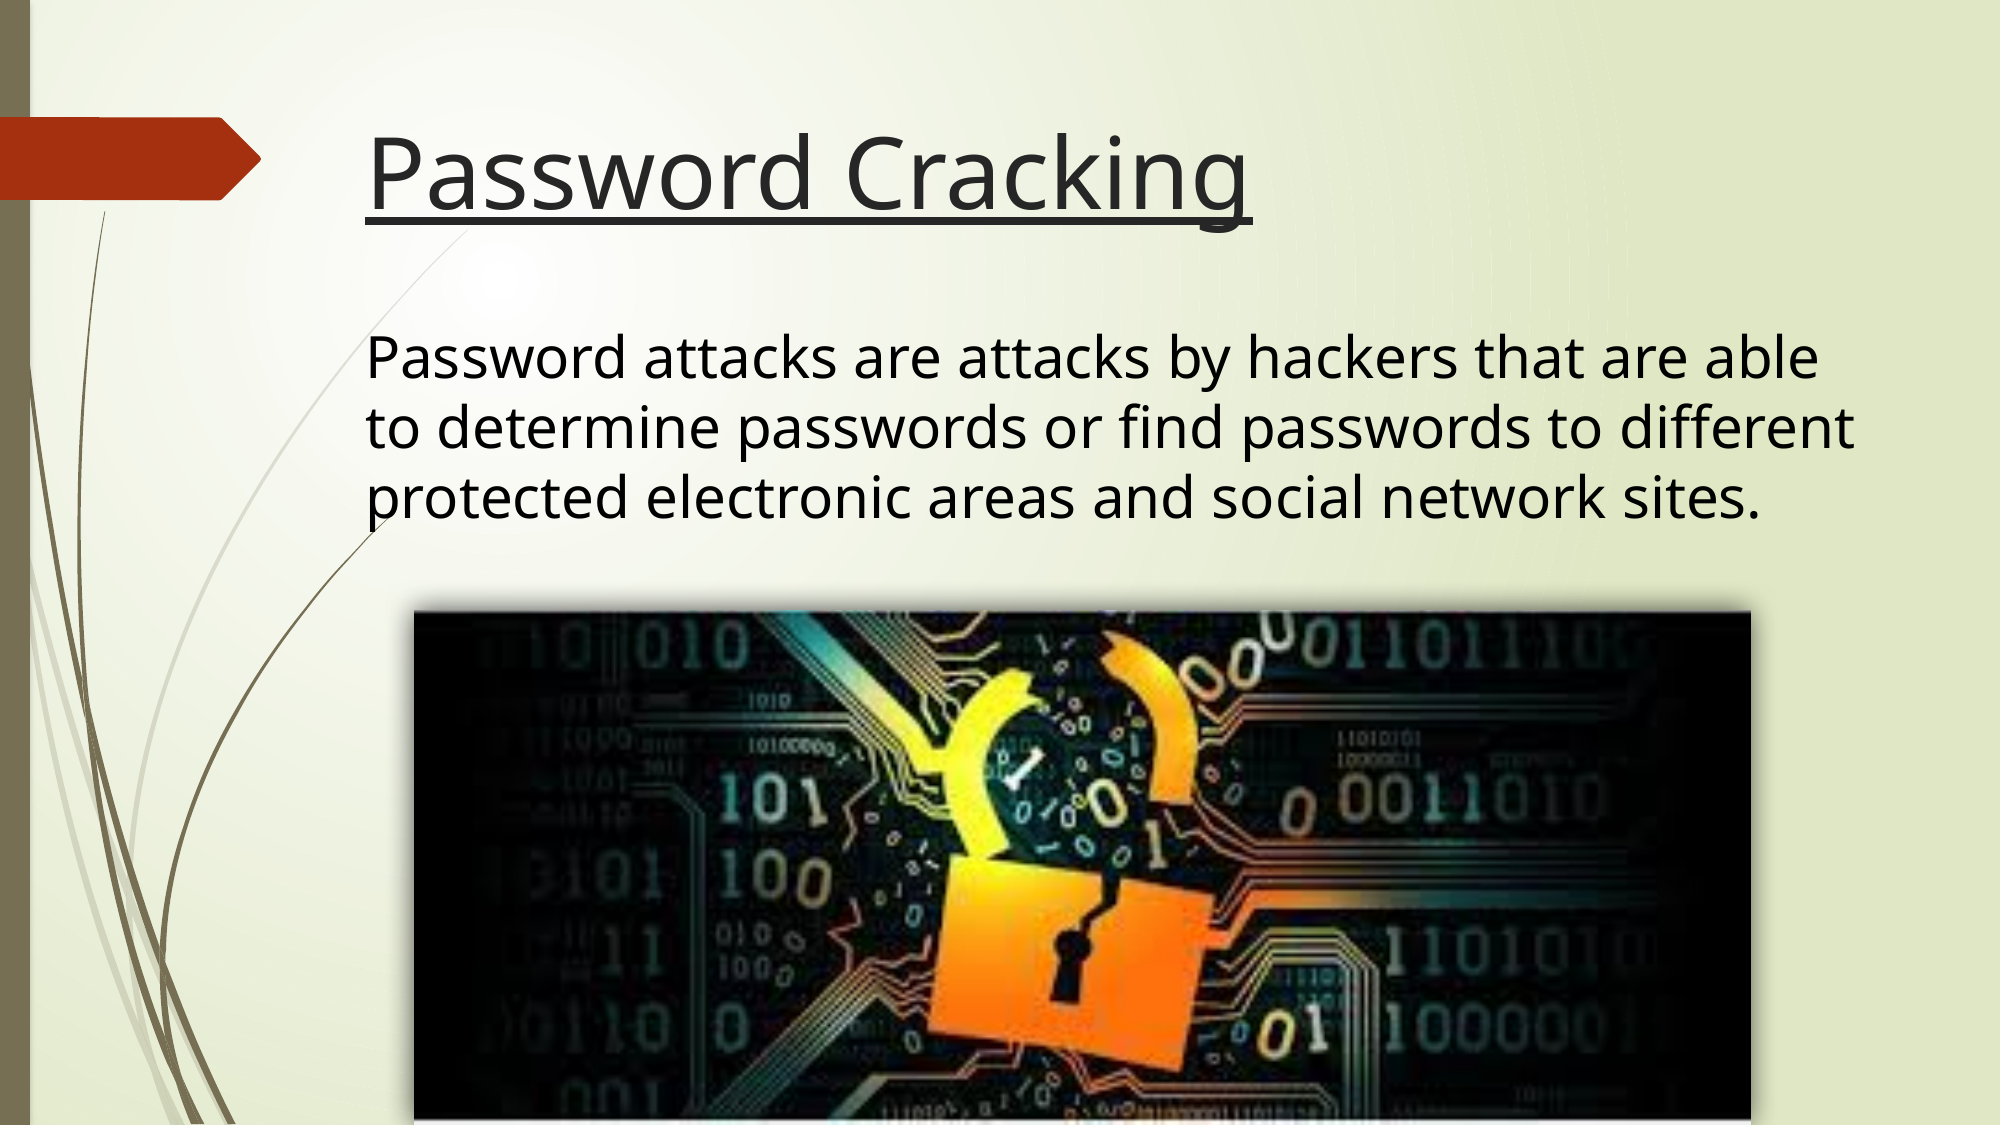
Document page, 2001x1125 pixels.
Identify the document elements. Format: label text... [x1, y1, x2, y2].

text_box Password attacks are attacks by hackers that are able to determine passwords or find passwords to different protected electronic areas and social network sites. [350, 312, 1872, 538]
picture [414, 610, 1752, 1125]
title Password Cracking [350, 102, 1813, 312]
